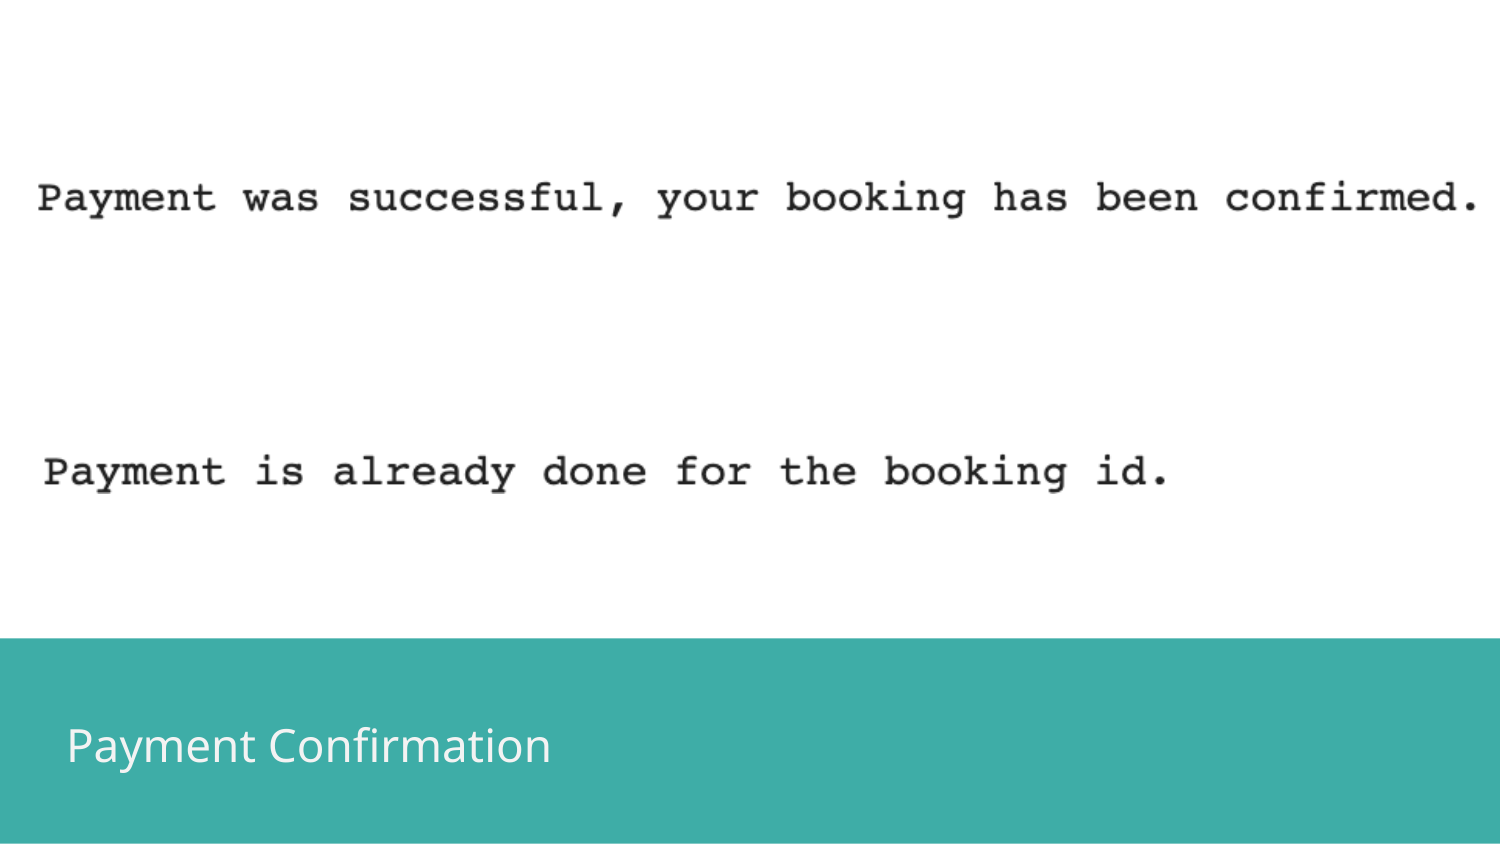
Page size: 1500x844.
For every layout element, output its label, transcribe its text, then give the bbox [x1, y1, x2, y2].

picture [34, 166, 1485, 226]
list Payment Confirmation [51, 694, 1036, 794]
picture [34, 446, 1185, 495]
